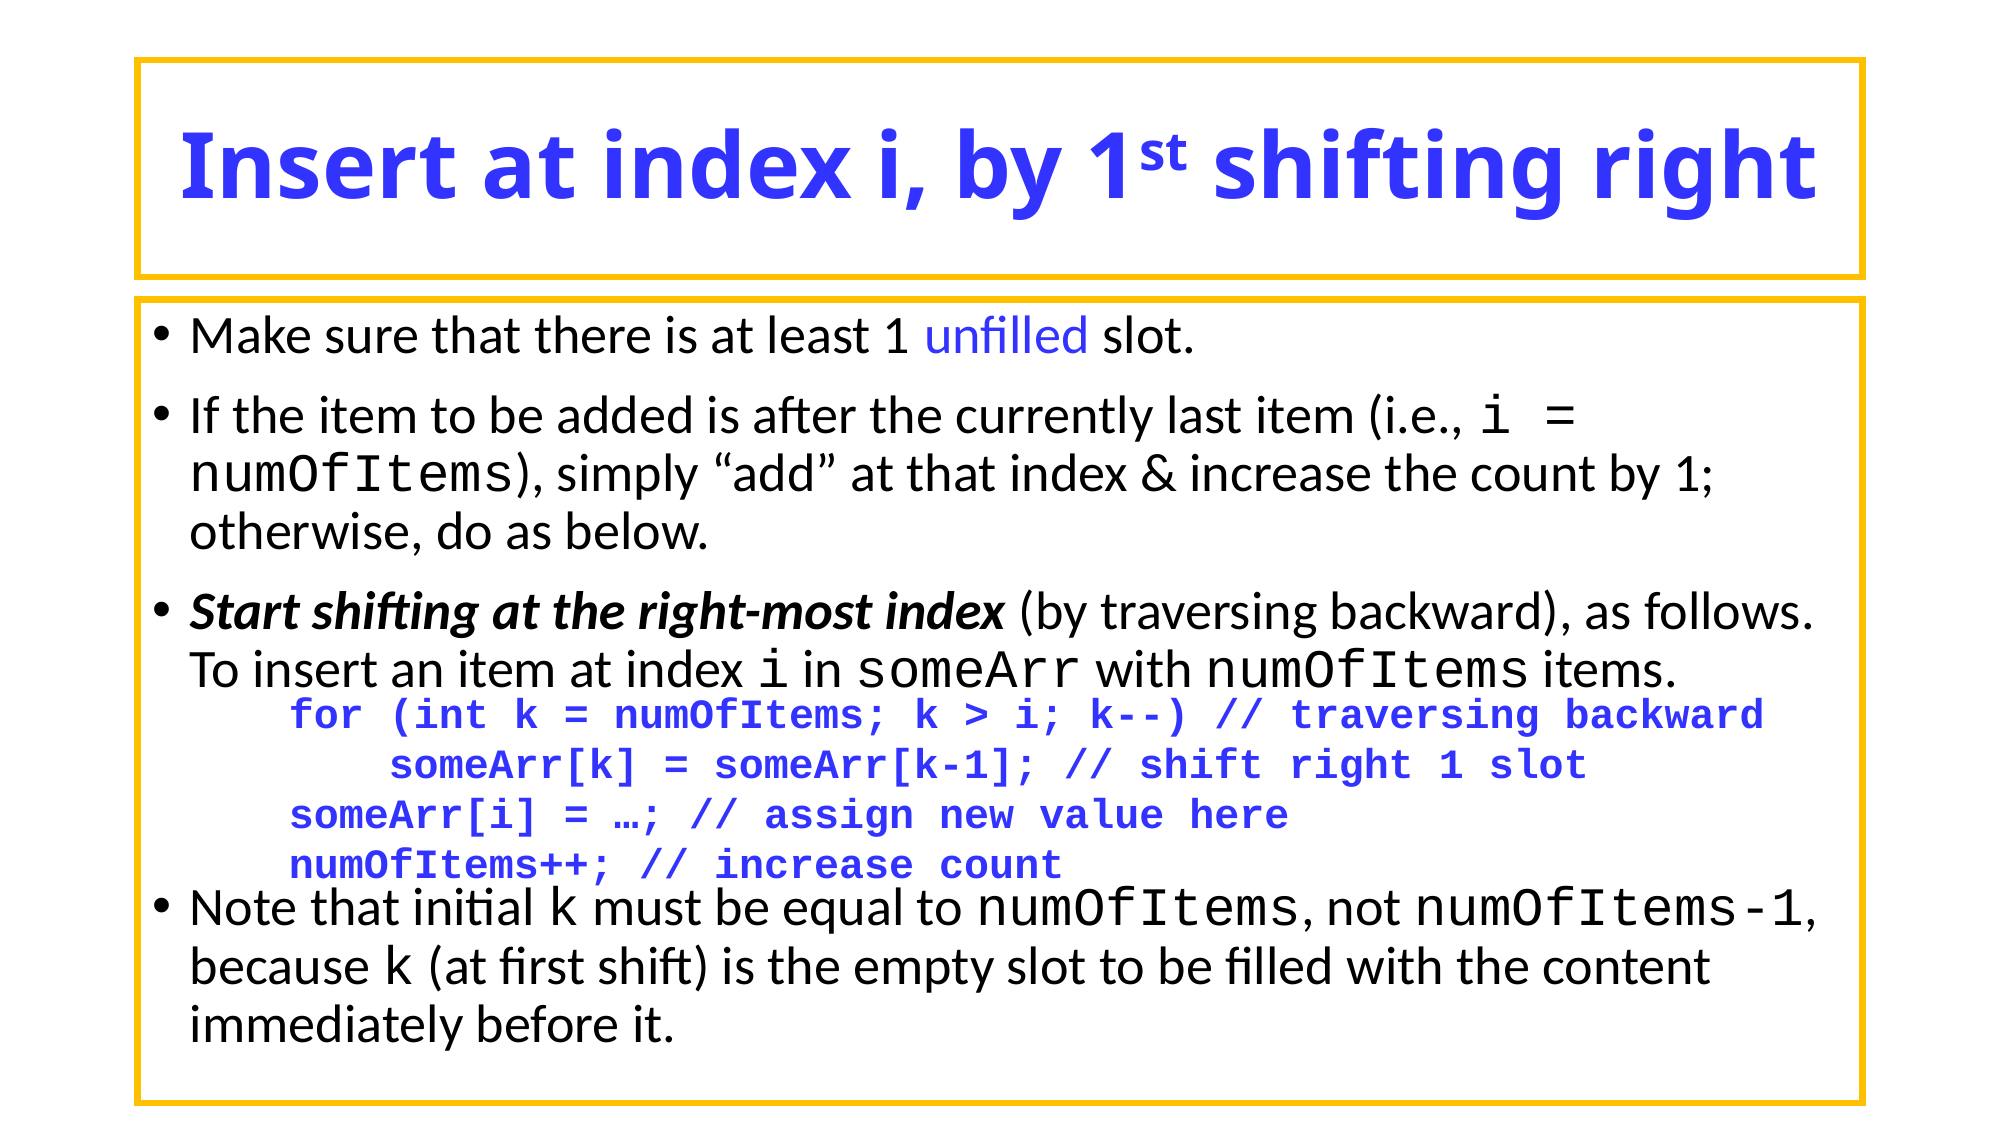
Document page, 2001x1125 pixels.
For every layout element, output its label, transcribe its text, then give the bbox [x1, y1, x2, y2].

list Make sure that there is at least 1 unfilled slot. If the item to be added is after the currently last item (i.e., i = numOfItems), simply “add” at that index & increase the count by 1; otherwise, do as below. Start shifting at the right-most index (by traversing backward), as follows. To insert an item at index i in someArr with numOfItems items. Note that initial k must be equal to numOfItems, not numOfItems-1, because k (at first shift) is the empty slot to be filled with the content immediately before it. [137, 299, 1863, 1103]
title Insert at index i, by 1st shifting right [137, 59, 1863, 278]
text_box for (int k = numOfItems; k > i; k--) // traversing backward someArr[k] = someArr[k-1]; // shift right 1 slot someArr[i] = …; // assign new value here numOfItems++; // increase count [274, 679, 1779, 894]
